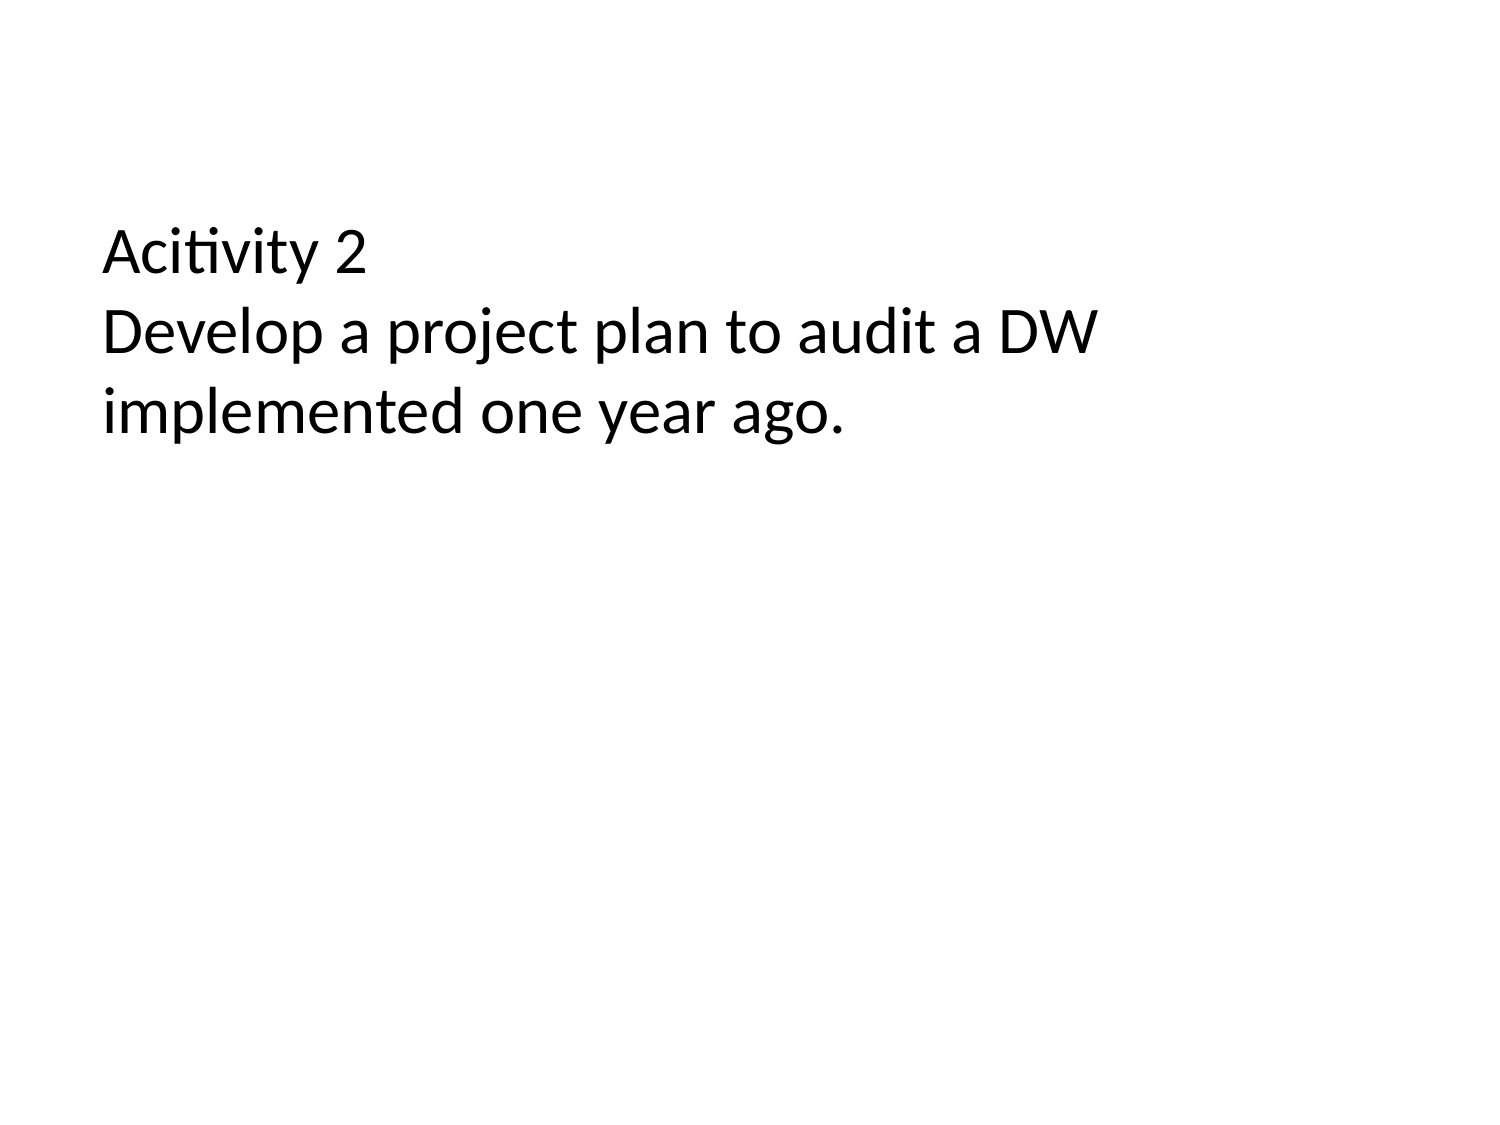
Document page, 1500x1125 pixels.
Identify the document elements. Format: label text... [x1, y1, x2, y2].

text_box Acitivity 2 Develop a project plan to audit a DW implemented one year ago. [87, 199, 1375, 535]
